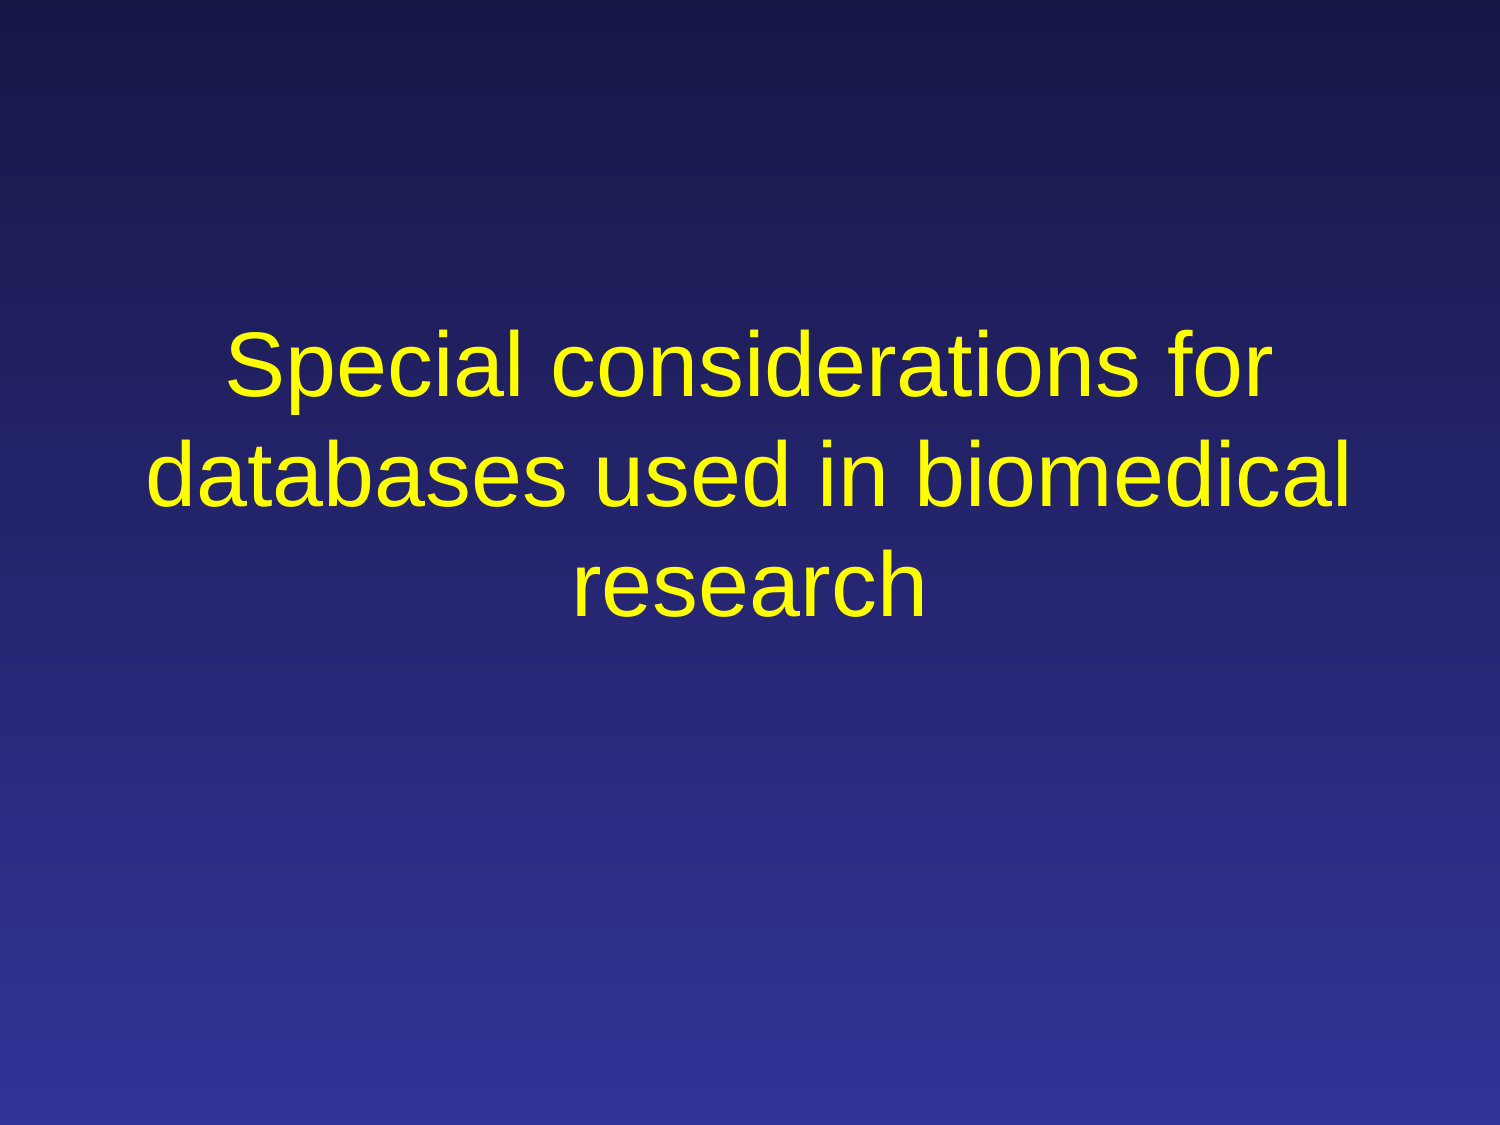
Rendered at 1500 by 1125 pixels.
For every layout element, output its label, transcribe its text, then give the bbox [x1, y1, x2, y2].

title Special considerations for databases used in biomedical research [112, 349, 1388, 591]
